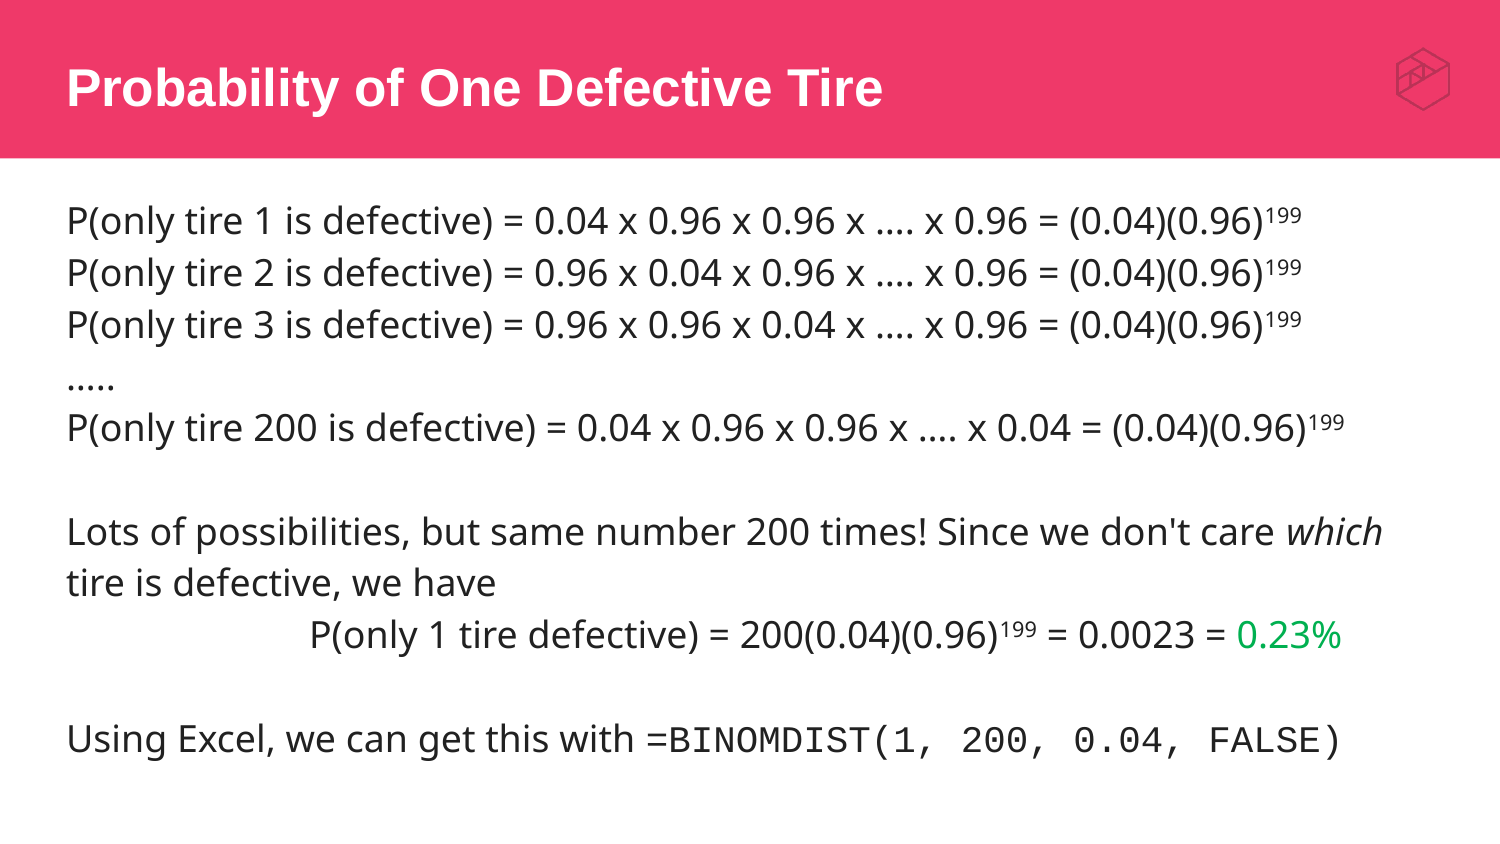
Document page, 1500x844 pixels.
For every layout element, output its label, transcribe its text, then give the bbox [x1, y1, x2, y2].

list P(only tire 1 is defective) = 0.04 x 0.96 x 0.96 x …. x 0.96 = (0.04)(0.96)199 P(only tire 2 is defective) = 0.96 x 0.04 x 0.96 x …. x 0.96 = (0.04)(0.96)199 P(only tire 3 is defective) = 0.96 x 0.96 x 0.04 x …. x 0.96 = (0.04)(0.96)199 ….. P(only tire 200 is defective) = 0.04 x 0.96 x 0.96 x …. x 0.04 = (0.04)(0.96)199 Lots of possibilities, but same number 200 times! Since we don't care which tire is defective, we have P(only 1 tire defective) = 200(0.04)(0.96)199 = 0.0023 = 0.23% Using Excel, we can get this with =BINOMDIST(1, 200, 0.04, FALSE) [50, 174, 1450, 844]
title Probability of One Defective Tire [50, 37, 1450, 133]
